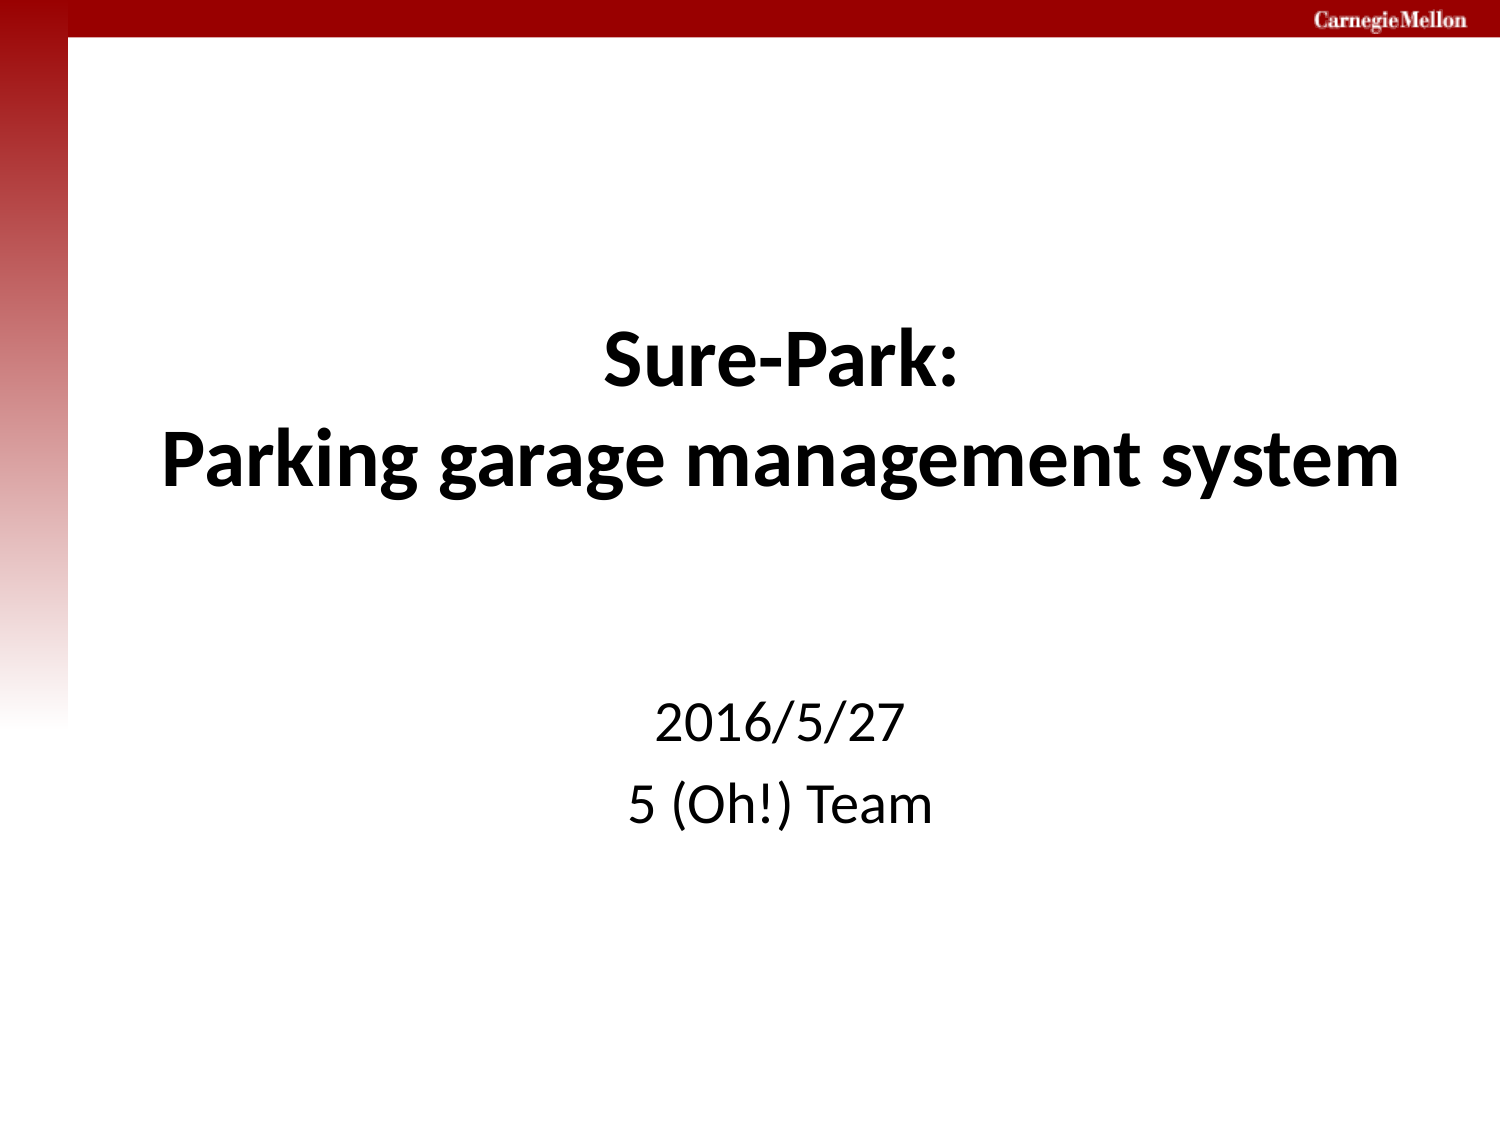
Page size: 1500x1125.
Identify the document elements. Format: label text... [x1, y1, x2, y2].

title Sure-Park: Parking garage management system [93, 283, 1452, 525]
subtitle 2016/5/27 5 (Oh!) Team [255, 675, 1306, 964]
picture [1313, 5, 1474, 34]
